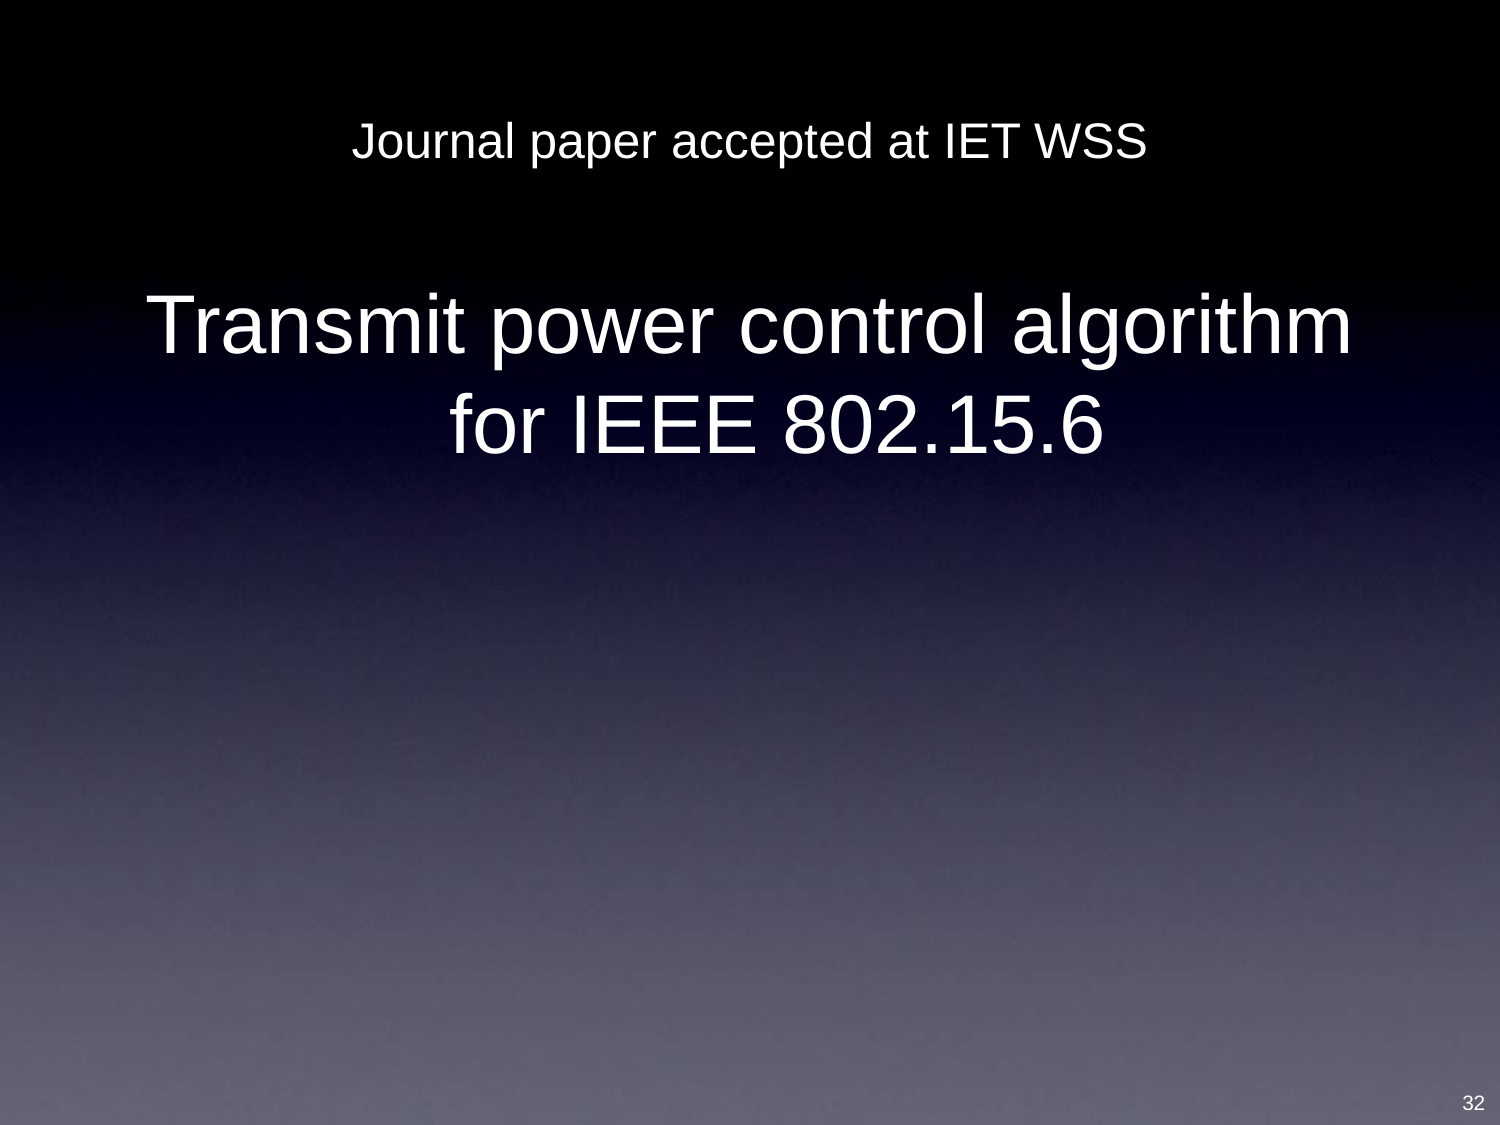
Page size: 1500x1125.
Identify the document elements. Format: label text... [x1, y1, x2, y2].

picture [0, 0, 1500, 1125]
title Journal paper accepted at IET WSS [74, 44, 1426, 233]
text_box 32 [1399, 1082, 1500, 1114]
list Transmit power control algorithm for IEEE 802.15.6 [74, 262, 1426, 1006]
